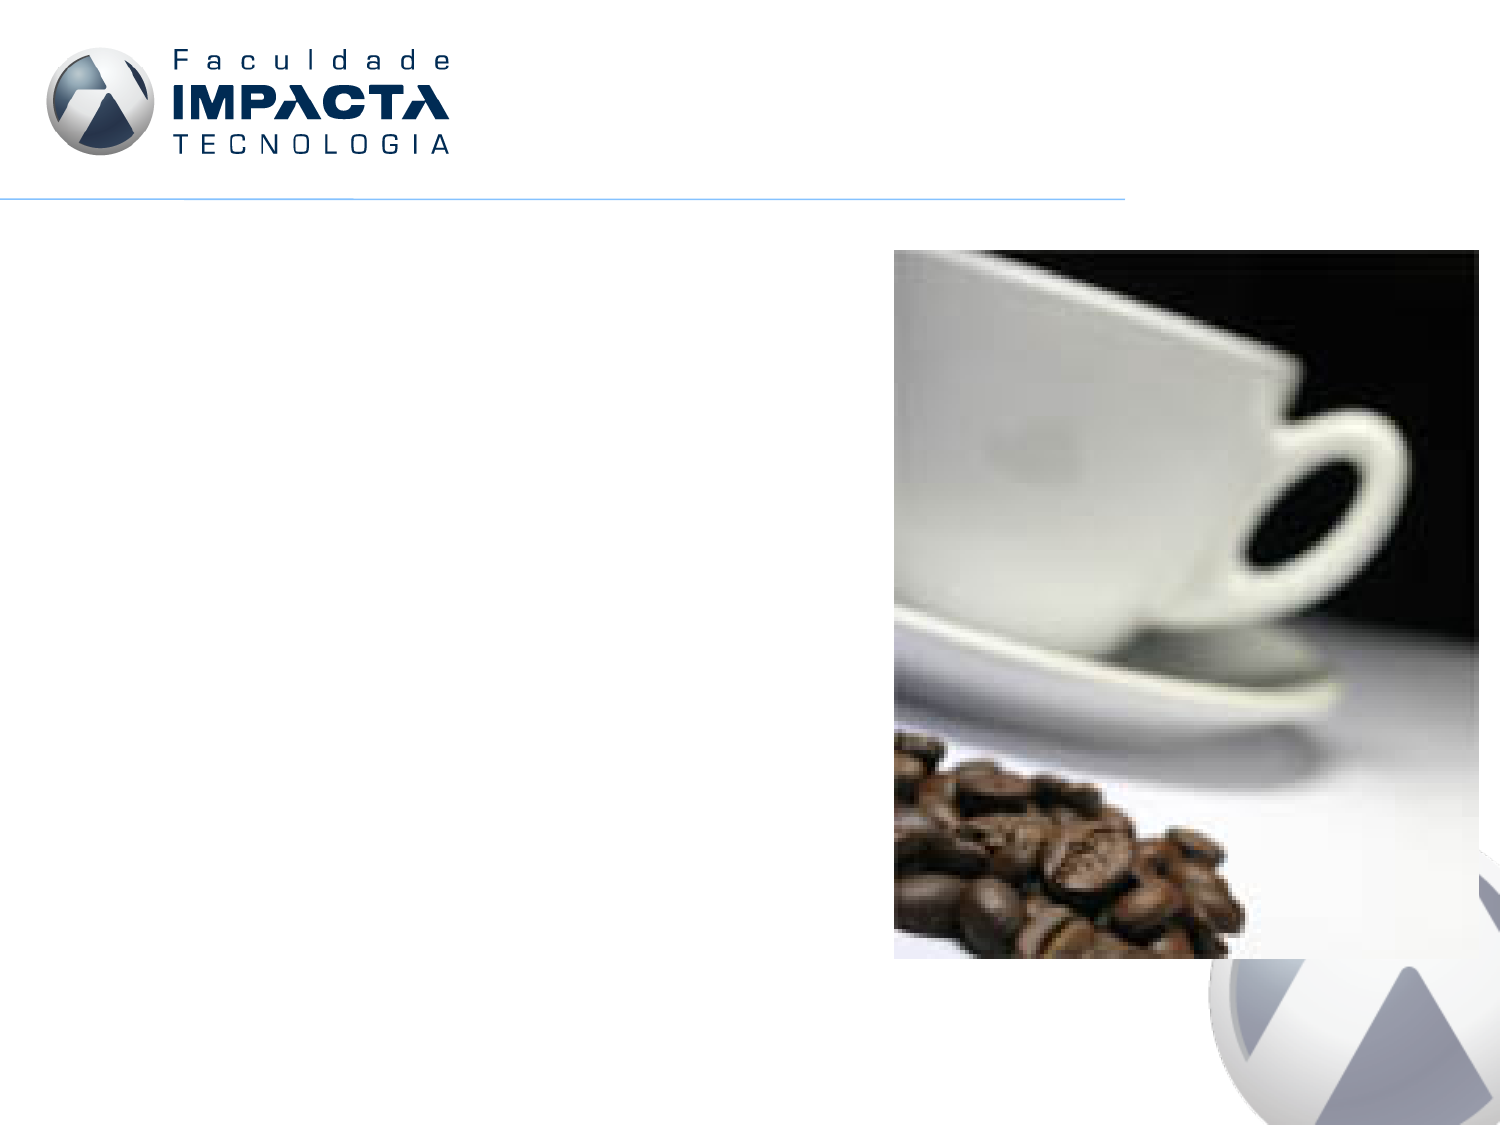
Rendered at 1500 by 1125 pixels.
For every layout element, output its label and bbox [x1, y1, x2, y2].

picture [35, 35, 458, 164]
picture [894, 250, 1500, 1125]
